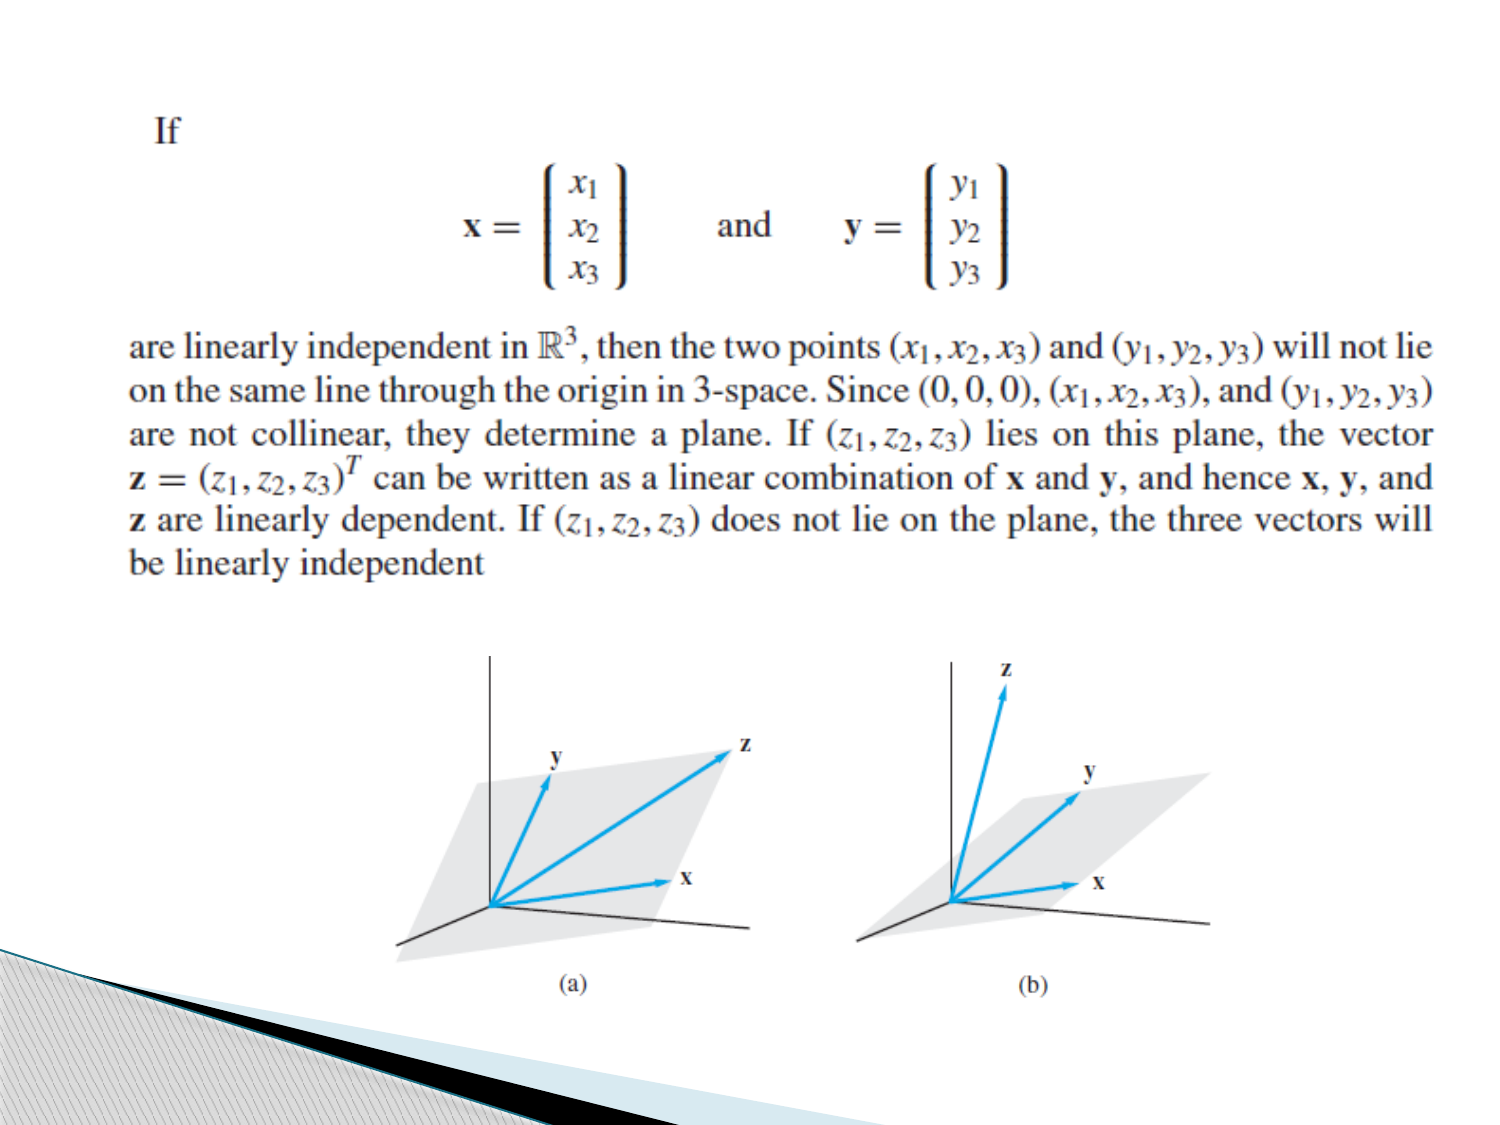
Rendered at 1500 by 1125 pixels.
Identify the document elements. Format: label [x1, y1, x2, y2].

list [123, 89, 1446, 599]
picture [383, 656, 1309, 1005]
